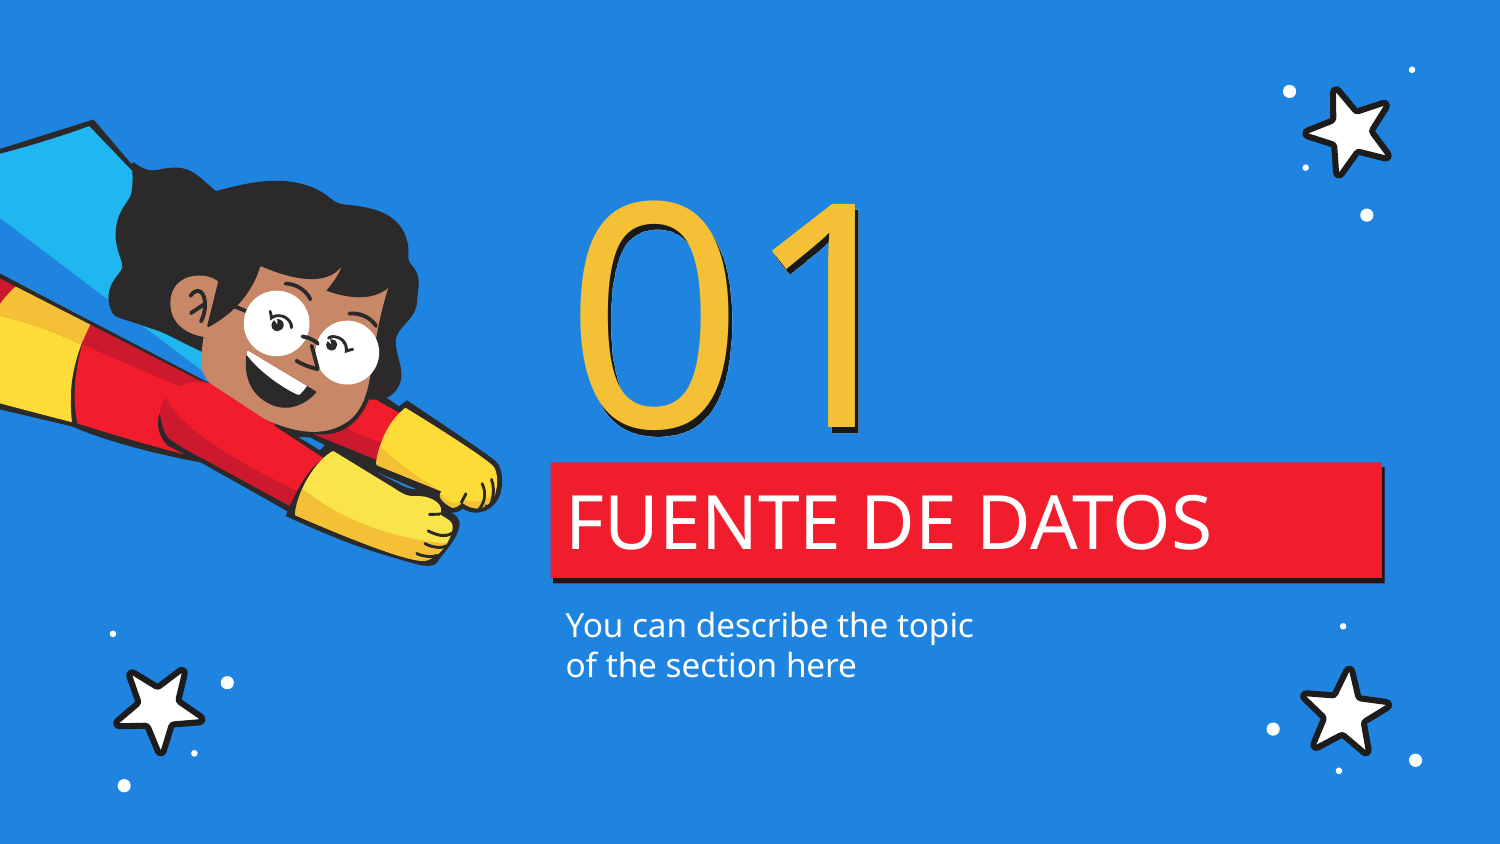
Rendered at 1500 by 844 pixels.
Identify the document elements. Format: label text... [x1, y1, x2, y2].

subtitle You can describe the topic of the section here [550, 589, 1007, 705]
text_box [1267, 637, 1396, 801]
title 01 [550, 139, 1183, 505]
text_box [108, 624, 237, 787]
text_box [0, 119, 504, 567]
title FUENTE DE DATOS [550, 462, 1382, 578]
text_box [1273, 44, 1402, 208]
